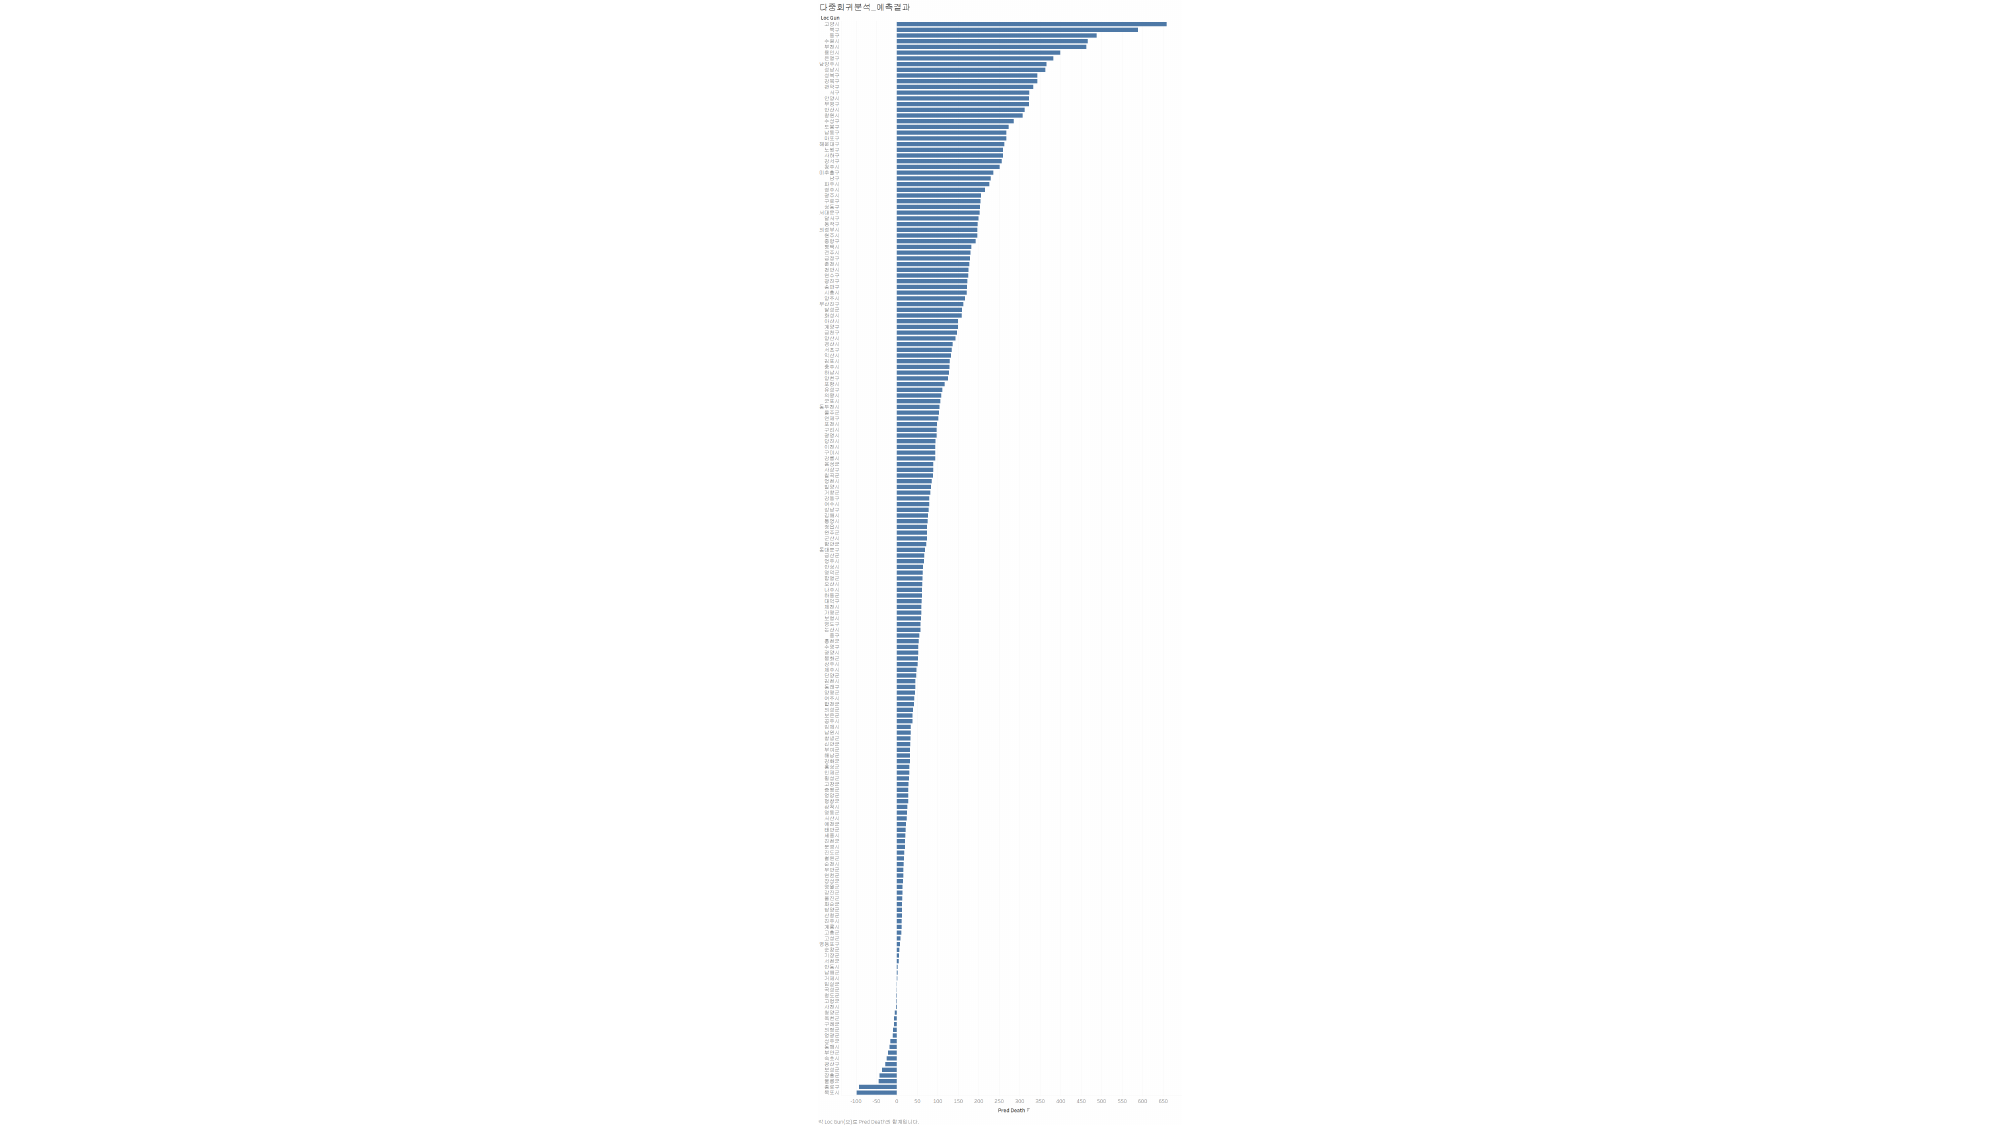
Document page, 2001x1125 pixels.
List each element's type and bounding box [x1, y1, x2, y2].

picture [818, 0, 1182, 1125]
